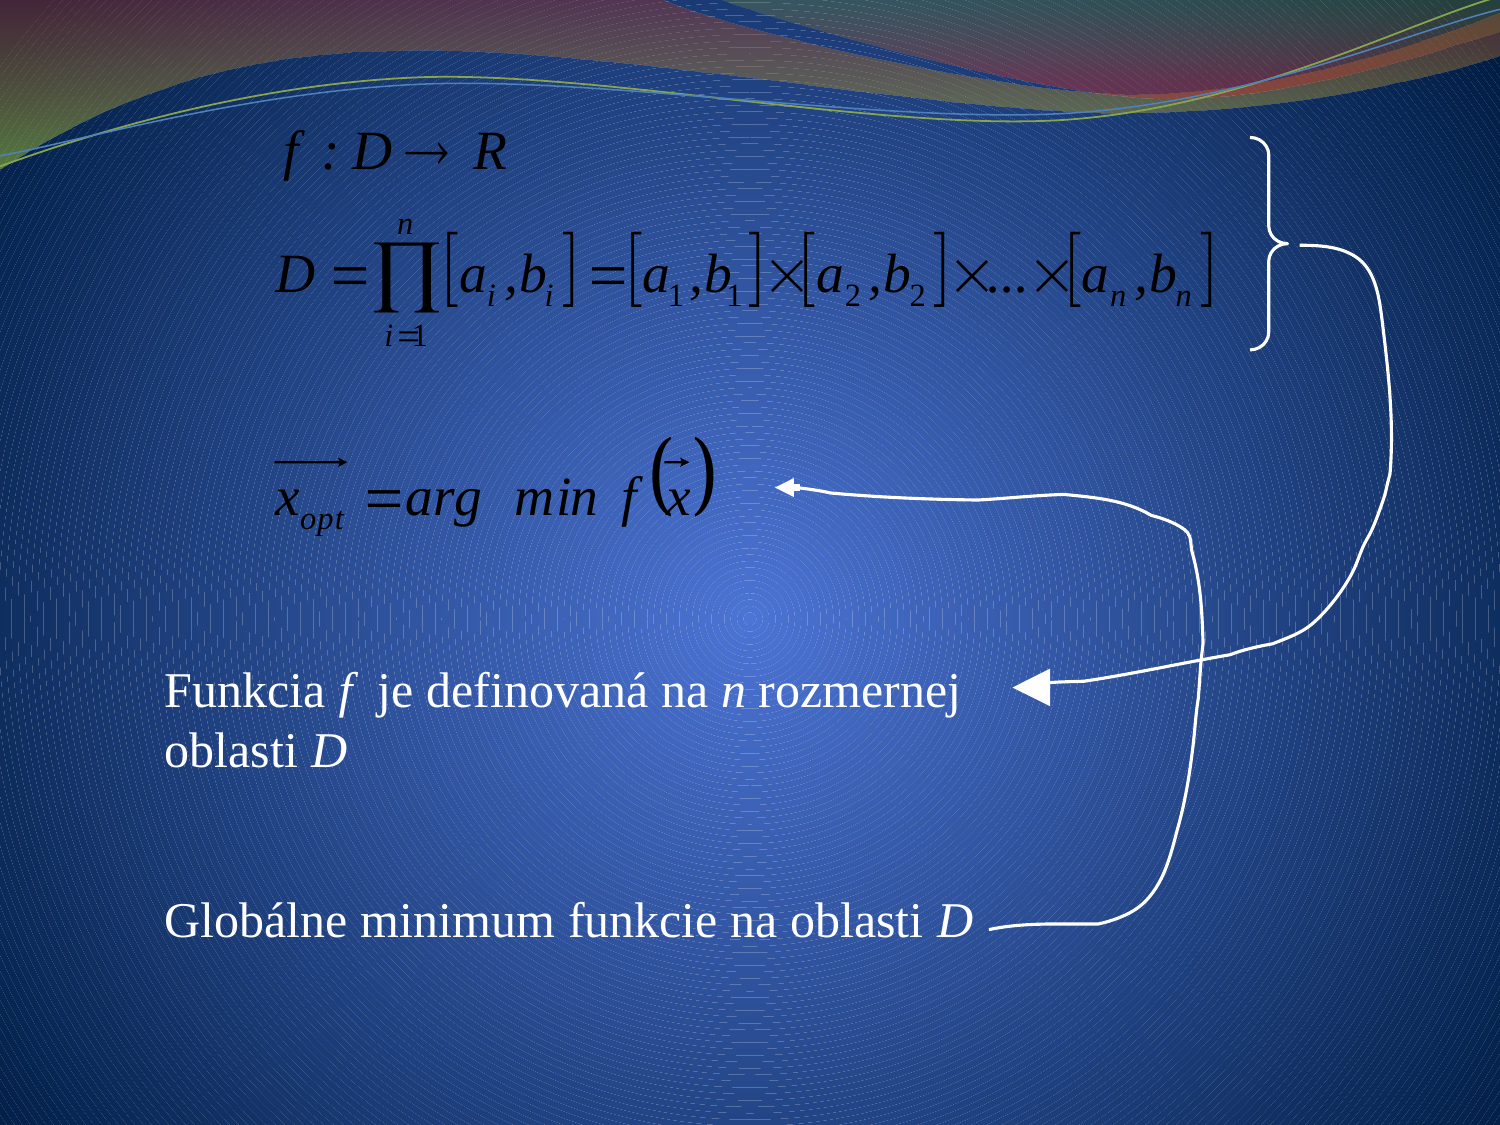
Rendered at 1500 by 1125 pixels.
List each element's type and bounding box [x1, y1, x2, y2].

text_box [149, 120, 1395, 969]
